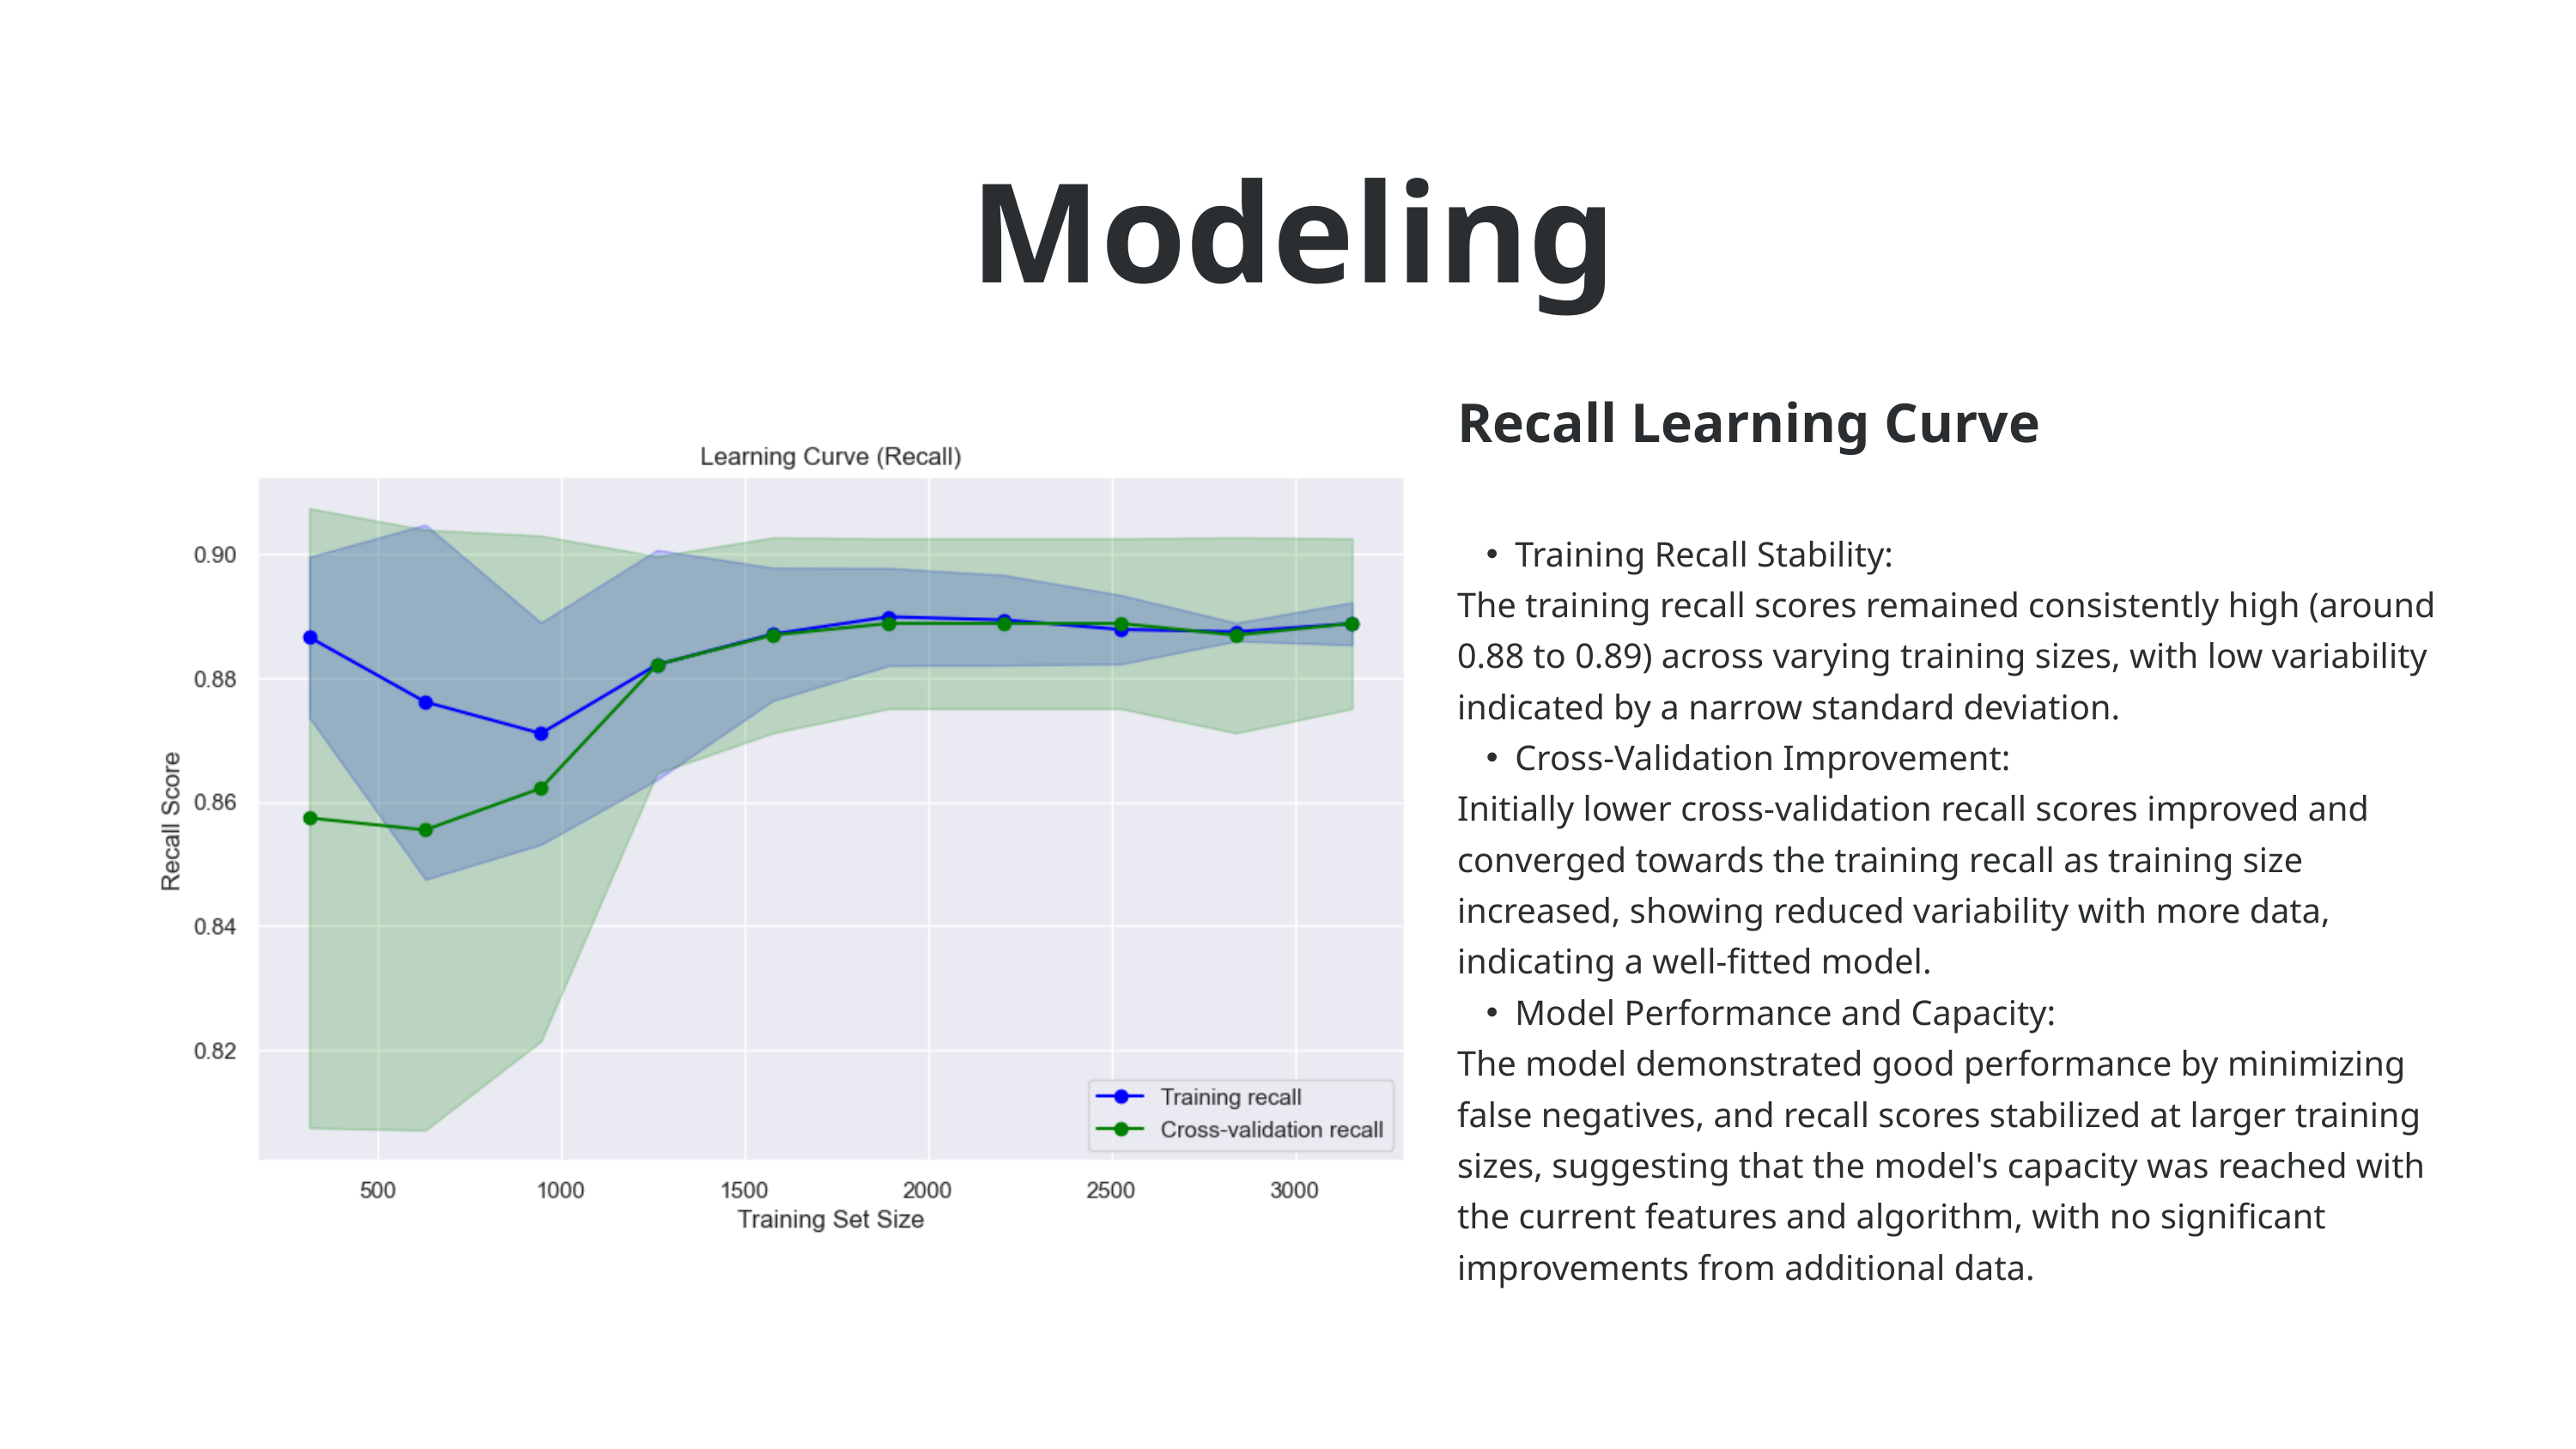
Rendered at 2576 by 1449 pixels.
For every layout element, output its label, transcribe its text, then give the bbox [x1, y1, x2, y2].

table_header [113, 342, 1431, 499]
text_box Modeling [149, 144, 2439, 311]
table_header Recall Learning Curve [1431, 342, 2488, 499]
text_box [149, 433, 1419, 1247]
table_cell Training Recall Stability: The training recall scores remained consistently high (around 0.88 to 0.89) across varying training sizes, with low variability indicated by a narrow standard deviation. Cross-Validation Improvement: Initially lower cross-validation recall scores improved and converged towards the training recall as training size increased, showing reduced variability with more data, indicating a well-fitted model. Model Performance and Capacity: The model demonstrated good performance by minimizing false negatives, and recall scores stabilized at larger training sizes, suggesting that the model's capacity was reached with the current features and algorithm, with no significant improvements from additional data. [1431, 499, 2488, 1317]
table_cell [113, 499, 1431, 1317]
